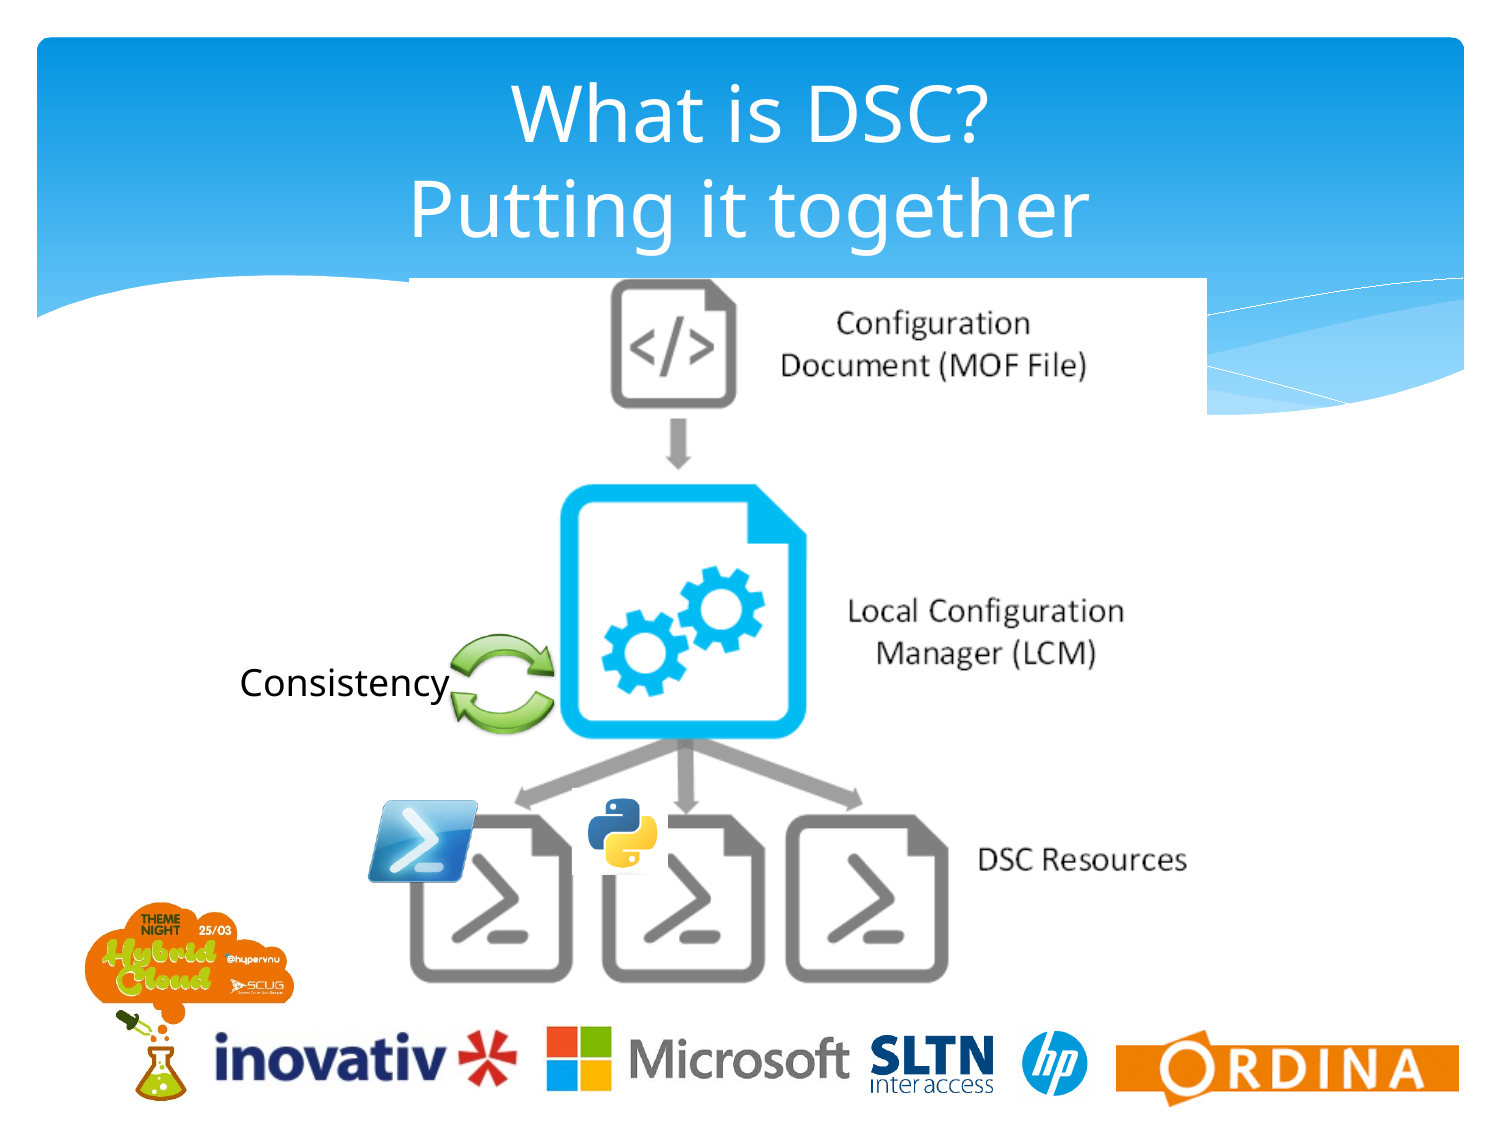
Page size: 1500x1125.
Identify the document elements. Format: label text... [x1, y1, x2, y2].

picture [356, 278, 1207, 986]
text_box Consistency [224, 651, 403, 712]
picture [871, 1035, 993, 1093]
title What is DSC? Putting it together [75, 55, 1425, 261]
picture [75, 887, 519, 1115]
picture [543, 1016, 852, 1101]
picture [1016, 1027, 1093, 1101]
picture [1116, 1030, 1459, 1107]
